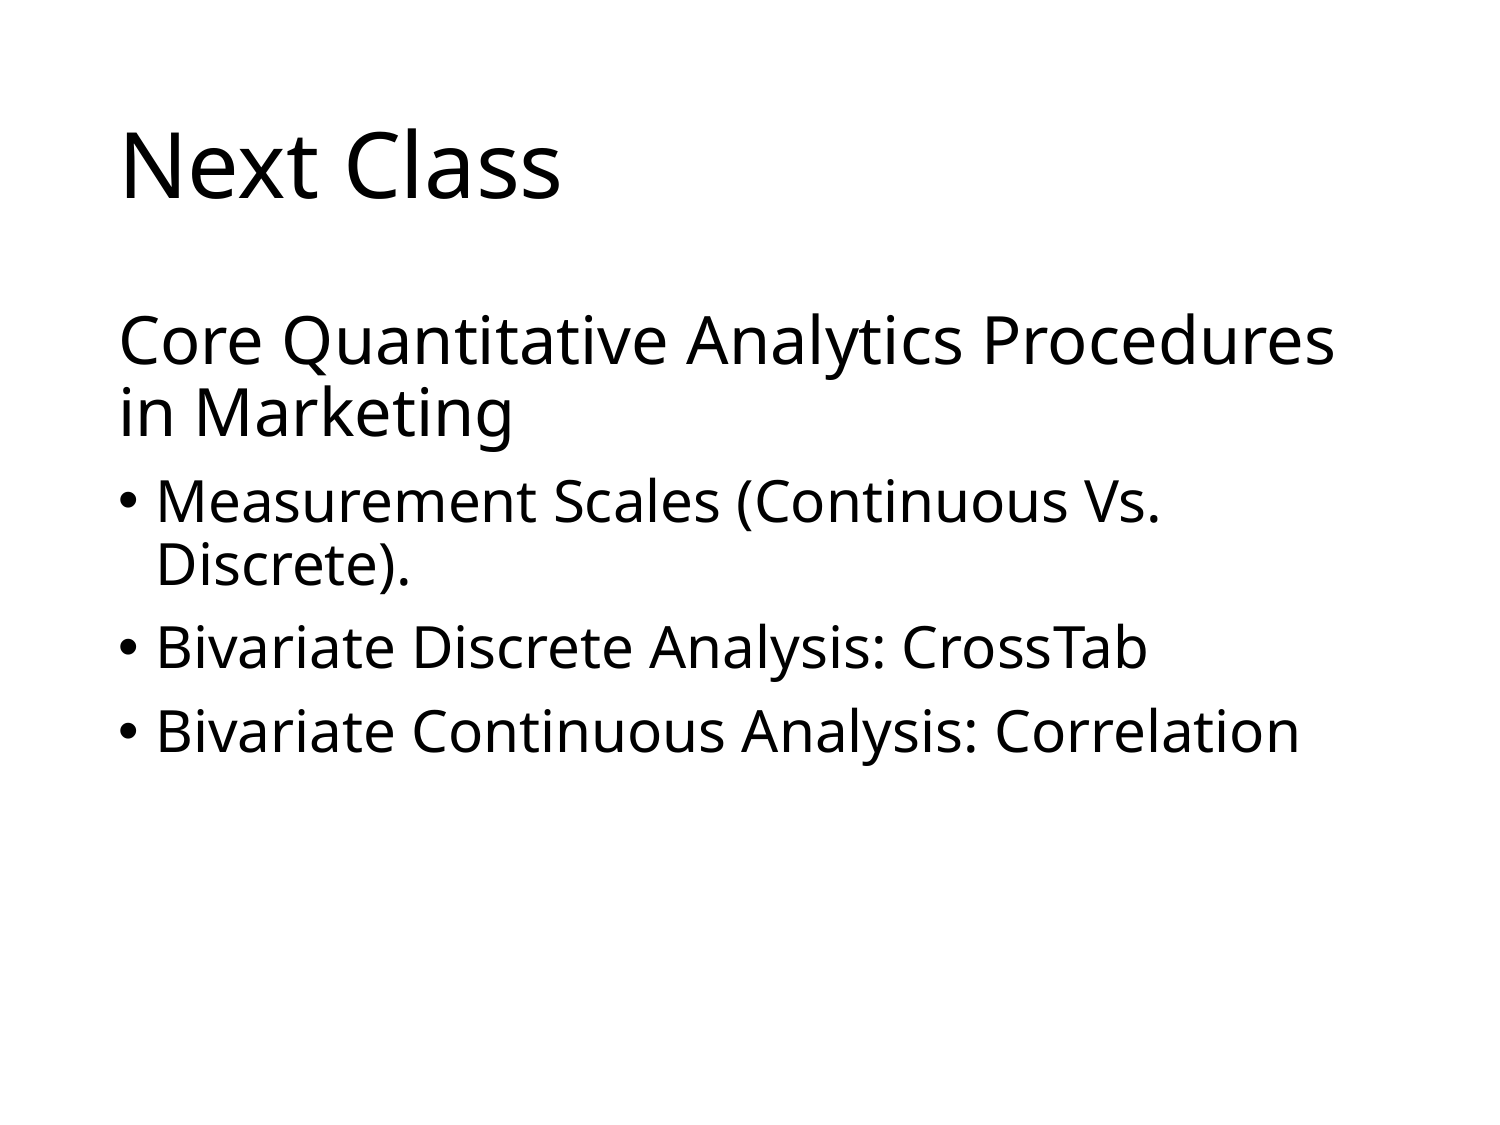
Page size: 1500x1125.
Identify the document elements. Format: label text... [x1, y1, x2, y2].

list Core Quantitative Analytics Procedures in Marketing Measurement Scales (Continuous Vs. Discrete). Bivariate Discrete Analysis: CrossTab Bivariate Continuous Analysis: Correlation [103, 299, 1397, 1014]
title Next Class [103, 59, 1397, 278]
